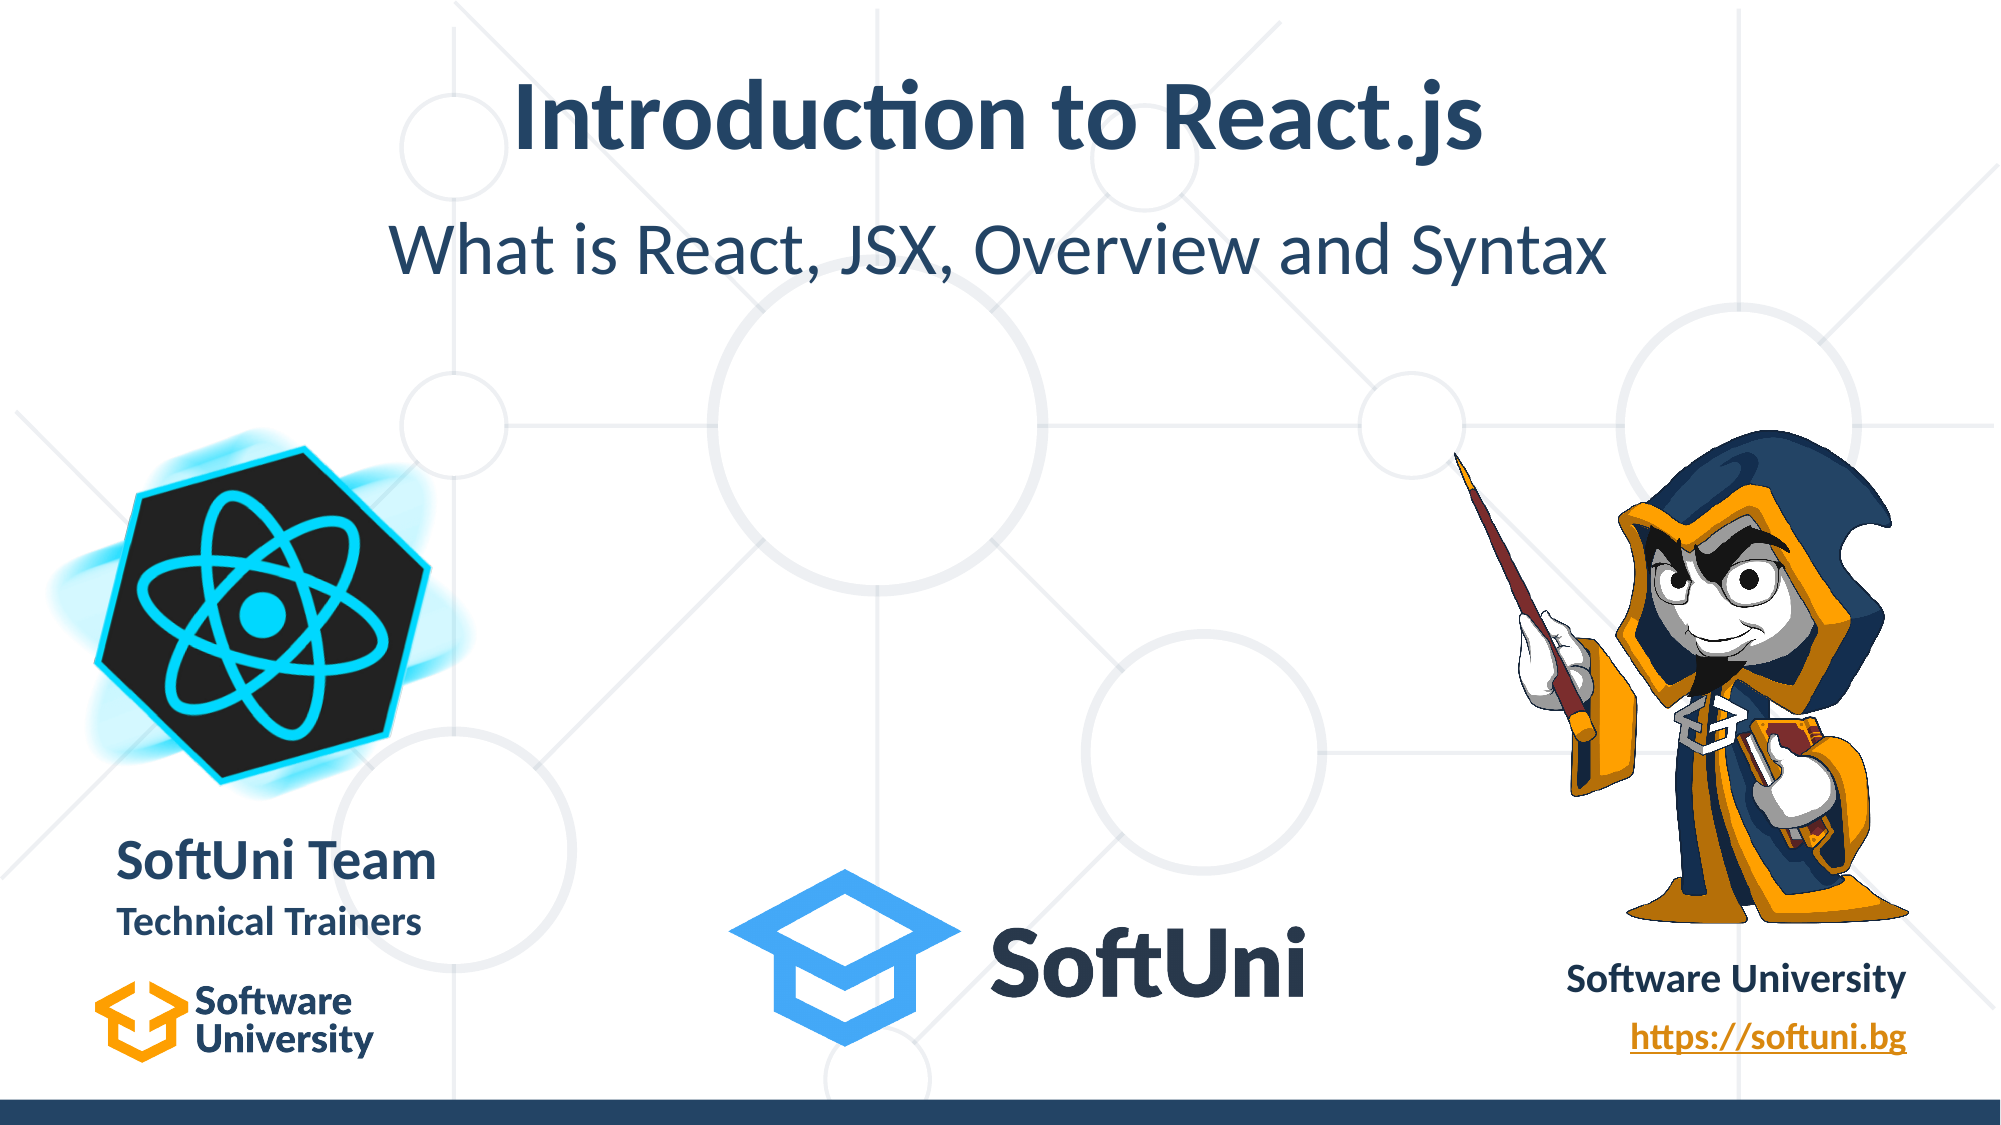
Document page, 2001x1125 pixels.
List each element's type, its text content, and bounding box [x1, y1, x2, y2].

picture [709, 850, 1325, 1064]
picture [1451, 428, 1910, 924]
list Software University [1428, 944, 1913, 1004]
list https://softuni.bg [1428, 1004, 1913, 1063]
list SoftUni Team [110, 823, 595, 885]
subtitle What is React, JSX, Overview and Syntax [335, 189, 1663, 422]
picture [83, 970, 384, 1074]
list Technical Trainers [110, 885, 595, 949]
picture [2, 370, 520, 854]
title Introduction to React.js [99, 37, 1899, 183]
